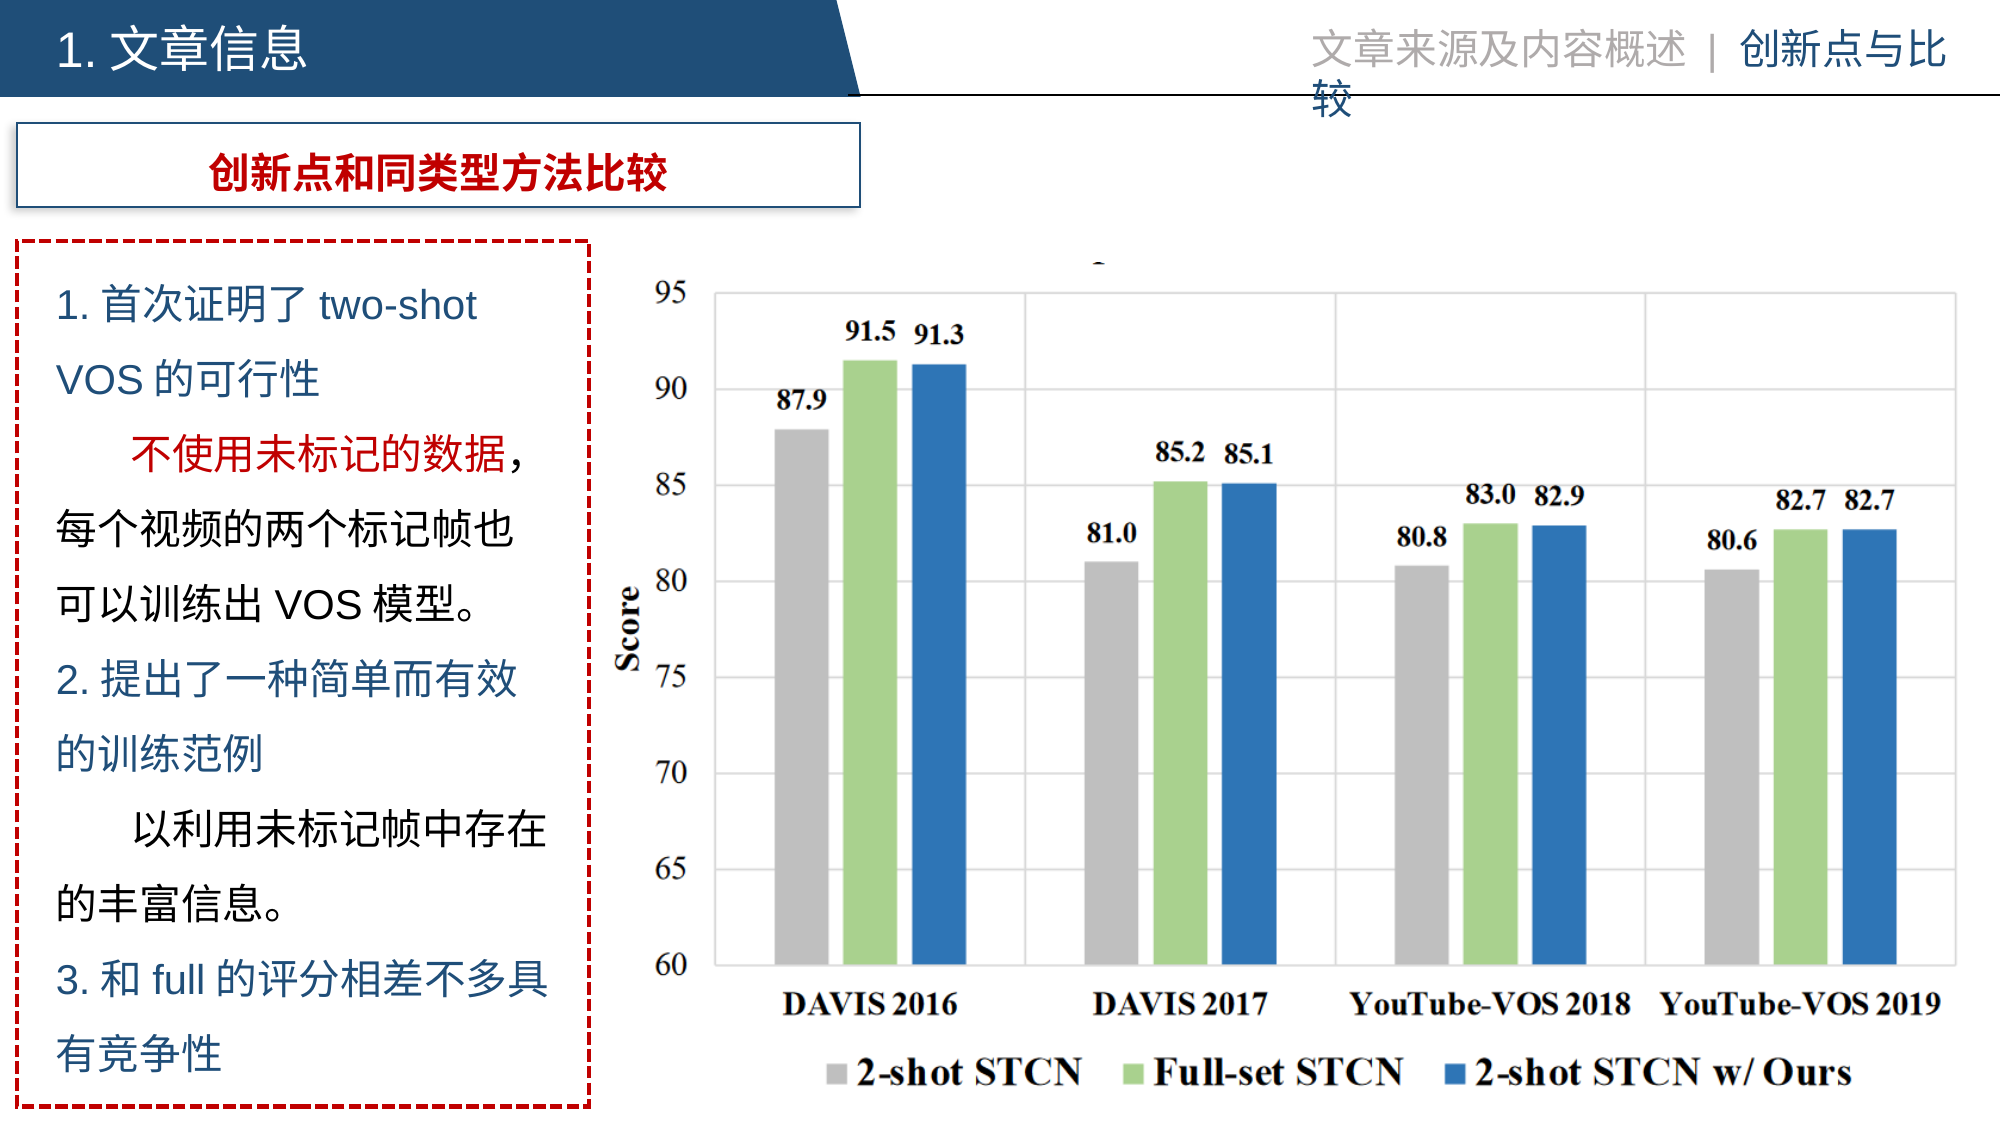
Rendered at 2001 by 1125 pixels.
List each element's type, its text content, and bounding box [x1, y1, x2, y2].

text_box 创新点和同类型方法比较 [16, 122, 861, 208]
text_box 文章来源及内容概述 | 创新点与比较 [1297, 15, 2000, 95]
text_box [16, 240, 590, 1107]
picture [603, 262, 1992, 1110]
text_box 文章来源及内容概述 | 创新点与比较 [1297, 96, 2000, 131]
text_box 1.文章信息 [41, 10, 805, 86]
text_box [0, 0, 862, 98]
